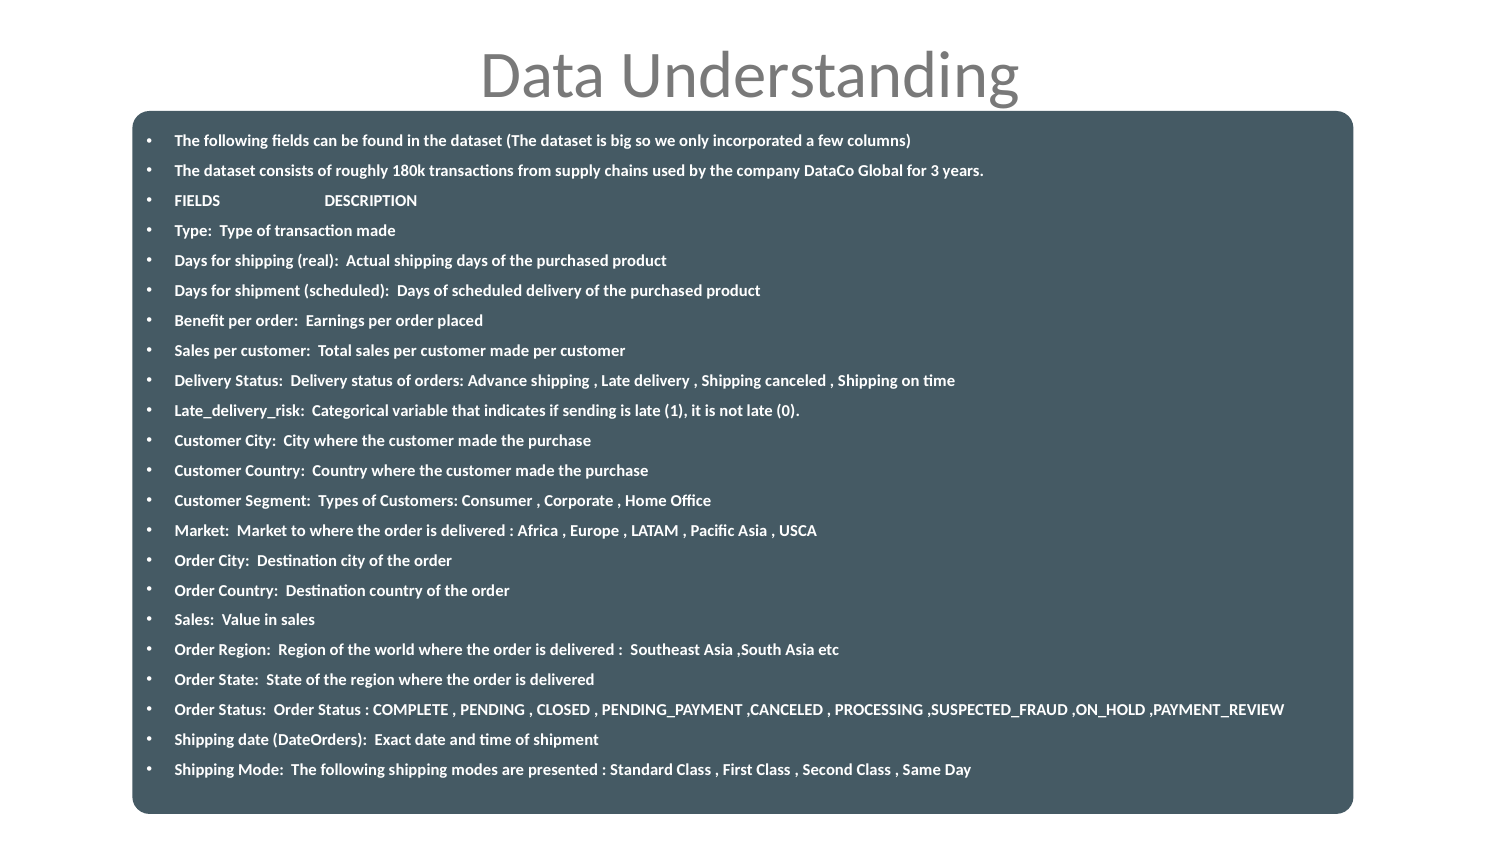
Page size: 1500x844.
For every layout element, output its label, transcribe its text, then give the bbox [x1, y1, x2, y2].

title Data Understanding [63, 29, 1437, 111]
text_box [132, 110, 1354, 814]
text_box The following fields can be found in the dataset (The dataset is big so we only incorporated a few columns) The dataset consists of roughly 180k transactions from supply chains used by the company DataCo Global for 3 years. FIELDS DESCRIPTION Type: Type of transaction made Days for shipping (real): Actual shipping days of the purchased product Days for shipment (scheduled): Days of scheduled delivery of the purchased product Benefit per order: Earnings per order placed Sales per customer: Total sales per customer made per customer Delivery Status: Delivery status of orders: Advance shipping , Late delivery , Shipping canceled , Shipping on time Late_delivery_risk: Categorical variable that indicates if sending is late (1), it is not late (0). Customer City: City where the customer made the purchase Customer Country: Country where the customer made the purchase Customer Segment: Types of Customers: Consumer , Corporate , Home Office Market: Market to where the order is delivered : Africa , Europe , LATAM , Pacific Asia , USCA Order City: Destination city of the order Order Country: Destination country of the order Sales: Value in sales Order Region: Region of the world where the order is delivered : Southeast Asia ,South Asia etc Order State: State of the region where the order is delivered Order Status: Order Status : COMPLETE , PENDING , CLOSED , PENDING_PAYMENT ,CANCELED , PROCESSING ,SUSPECTED_FRAUD ,ON_HOLD ,PAYMENT_REVIEW Shipping date (DateOrders): Exact date and time of shipment Shipping Mode: The following shipping modes are presented : Standard Class , First Class , Second Class , Same Day [146, 120, 1339, 800]
